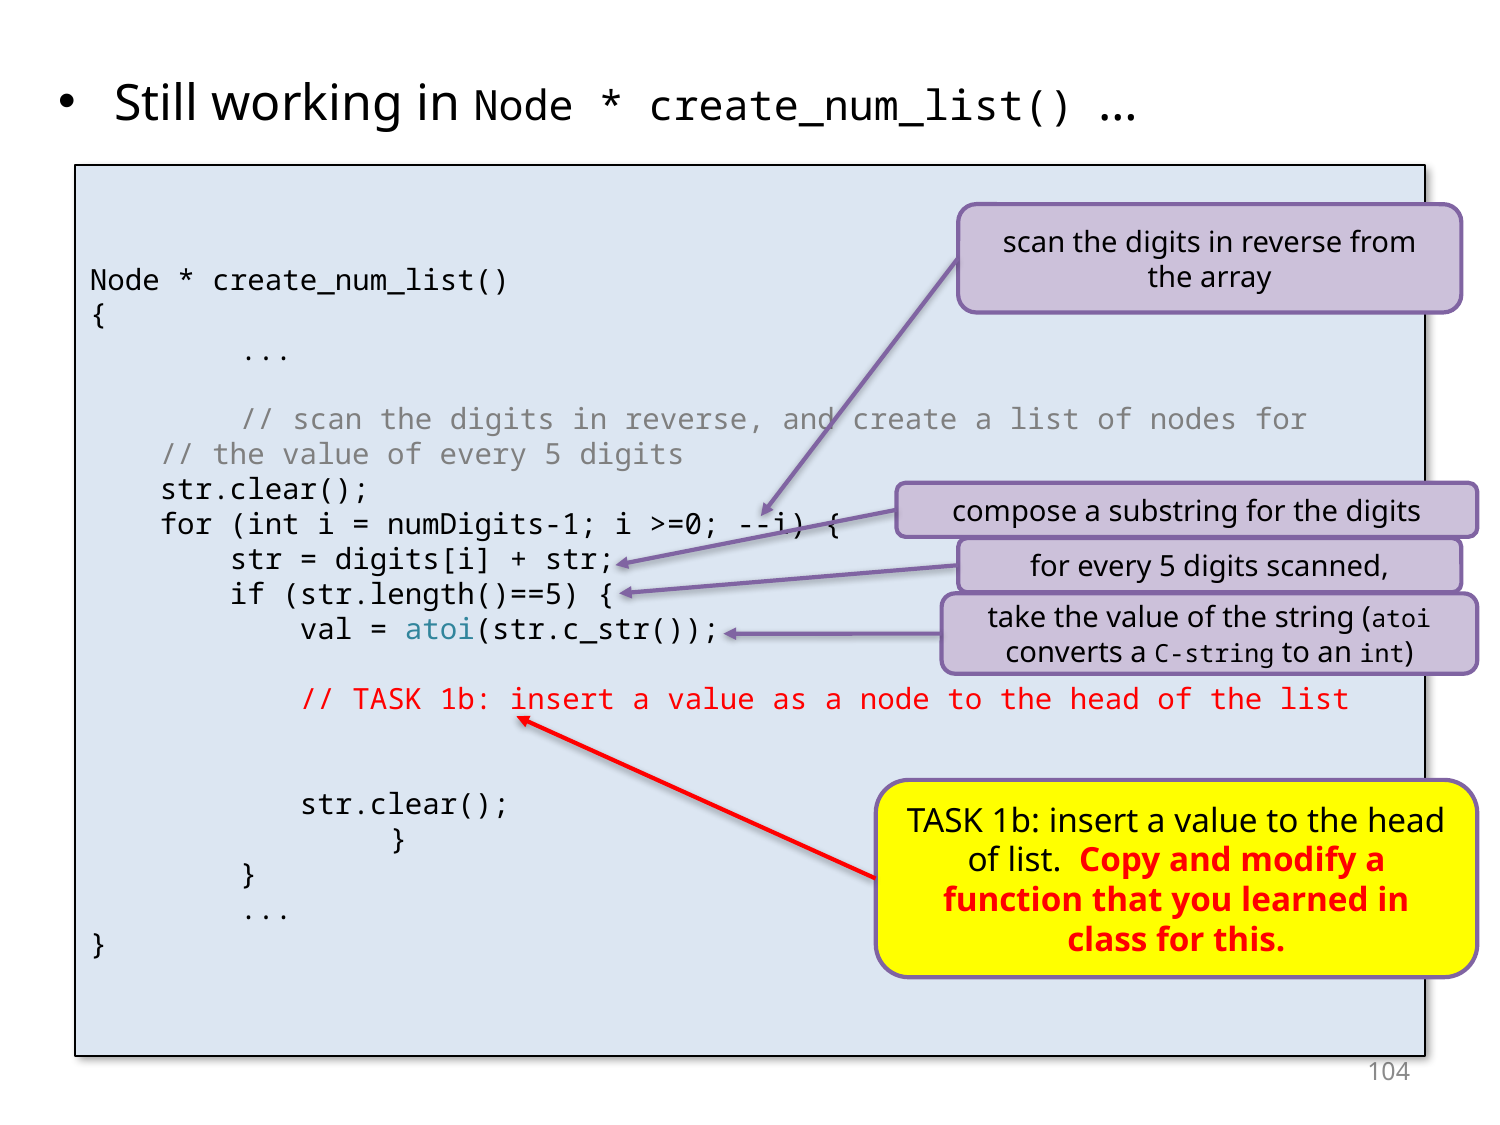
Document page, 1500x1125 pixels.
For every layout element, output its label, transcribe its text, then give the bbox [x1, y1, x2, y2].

text_box scan the digits in reverse from the array [956, 201, 1464, 315]
text_box take the value of the string (atoi converts a C-string to an int) [939, 591, 1480, 676]
text_box Still working in Node * create_num_list() … [43, 63, 1425, 1005]
text_box for every 5 digits scanned, [956, 535, 1464, 591]
text_box [615, 507, 897, 569]
text_box <number> [1074, 1065, 1425, 1103]
text_box [723, 627, 942, 640]
text_box [619, 563, 959, 599]
text_box Node * create_num_list() { ... // scan the digits in reverse, and create a list of nodes for // the value of every 5 digits str.clear(); for (int i = numDigits-1; i >=0; --i) { str = digits[i] + str; if (str.length()==5) { val = atoi(str.c_str()); // TASK 1b: insert a value as a node to the head of the list str.clear(); } } ... } [74, 164, 1426, 1057]
text_box compose a substring for the digits [894, 480, 1480, 539]
text_box [760, 257, 960, 517]
text_box [516, 715, 877, 881]
text_box TASK 1b: insert a value to the head of list. Copy and modify a function that you learned in class for this. [873, 777, 1480, 980]
